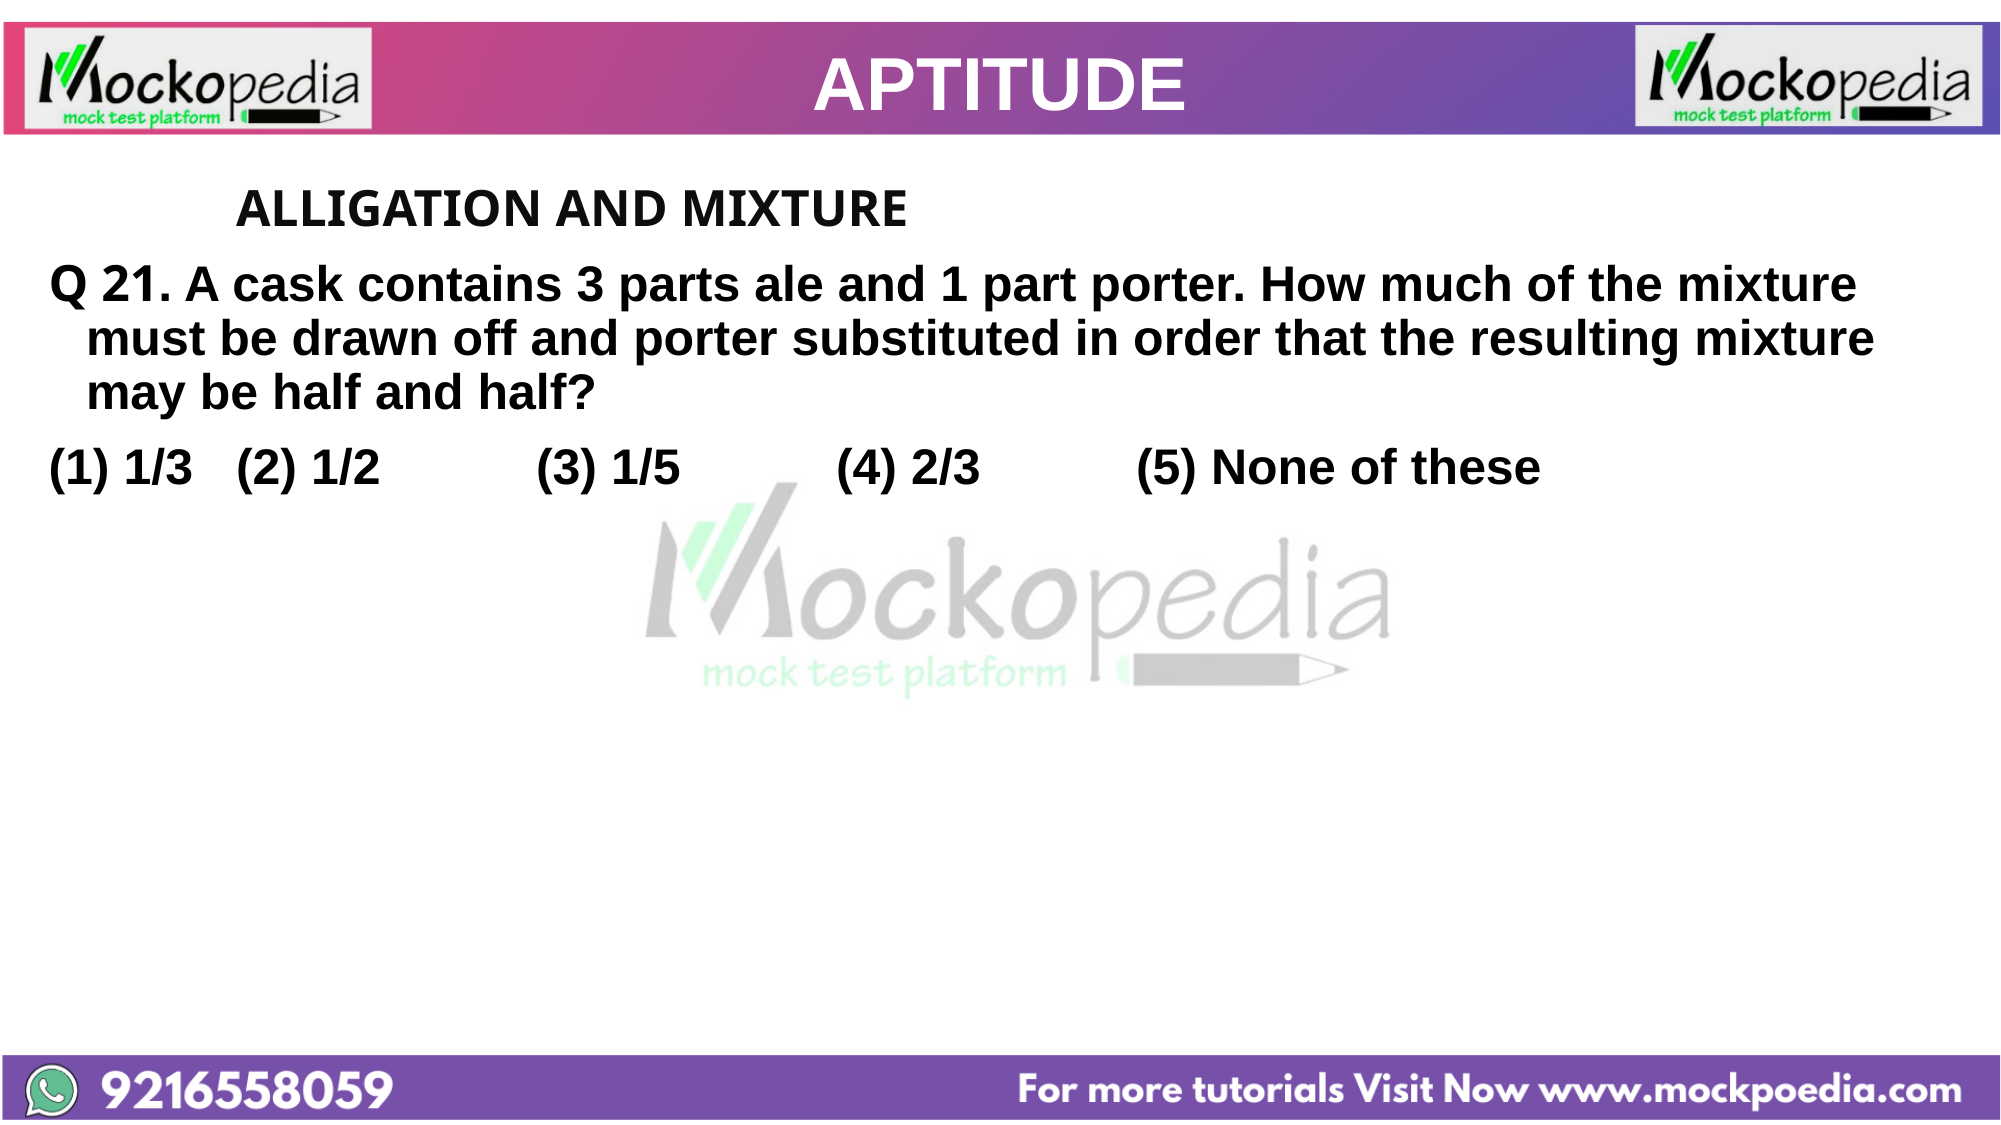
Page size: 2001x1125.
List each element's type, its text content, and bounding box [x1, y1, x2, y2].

title APTITUDE [41, 31, 1959, 142]
list ALLIGATION AND MIXTURE Q 21. A cask contains 3 parts ale and 1 part porter. How much of the mixture must be drawn off and porter substituted in order that the resulting mixture may be half and half? (1) 1/3 (2) 1/2 (3) 1/5 (4) 2/3 (5) None of these [33, 175, 1959, 1053]
picture [0, 0, 2001, 1125]
